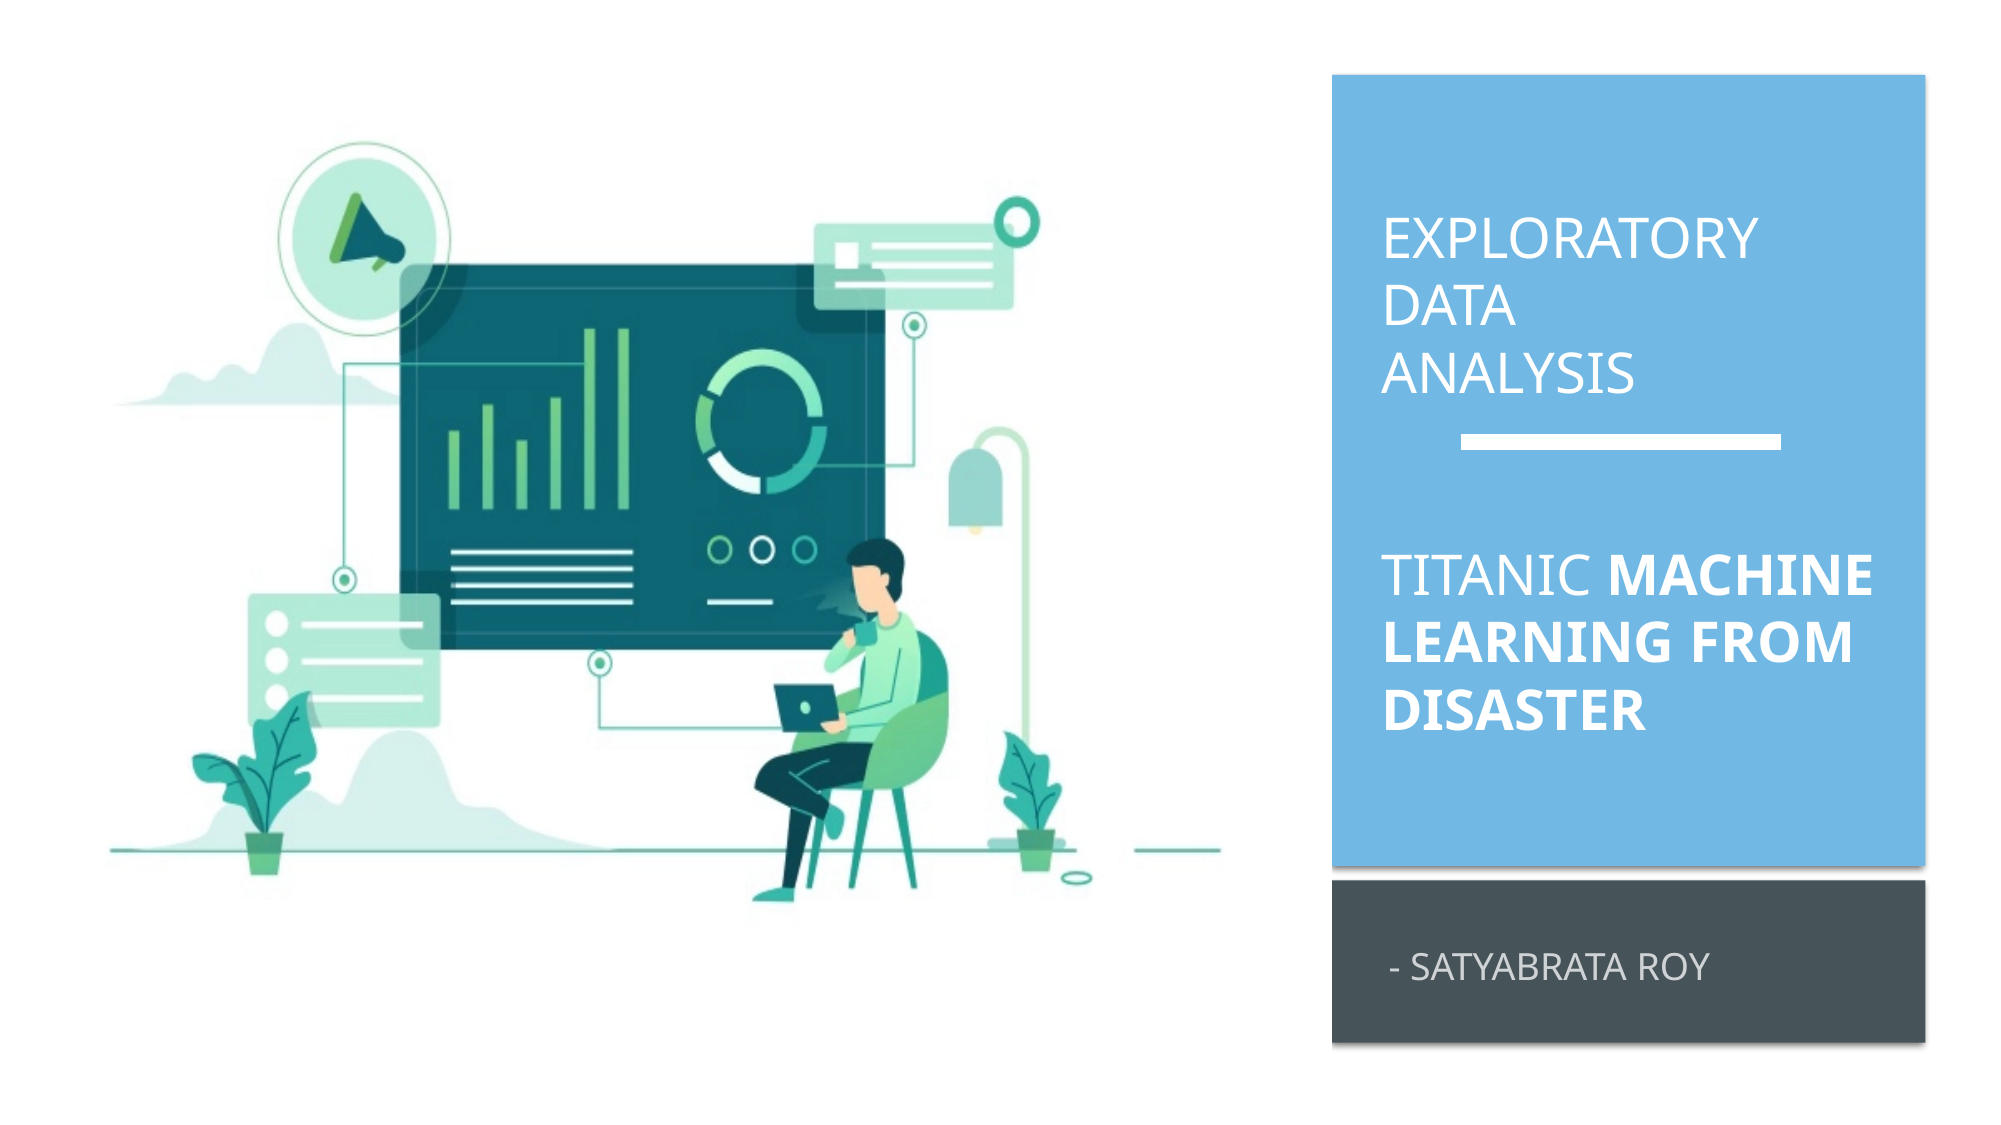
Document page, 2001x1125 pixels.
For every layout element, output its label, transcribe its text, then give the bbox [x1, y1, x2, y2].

text_box [1337, 74, 1927, 867]
title Exploratory Data ANALYSIS TITANIC Machine Learning from Disaster [1366, 189, 1892, 822]
text_box [1334, 0, 2000, 1125]
text_box [1337, 879, 1927, 1044]
subtitle - SATYABRATA ROY [1373, 909, 1899, 1017]
picture [0, 0, 1333, 1125]
text_box [1459, 432, 1783, 452]
